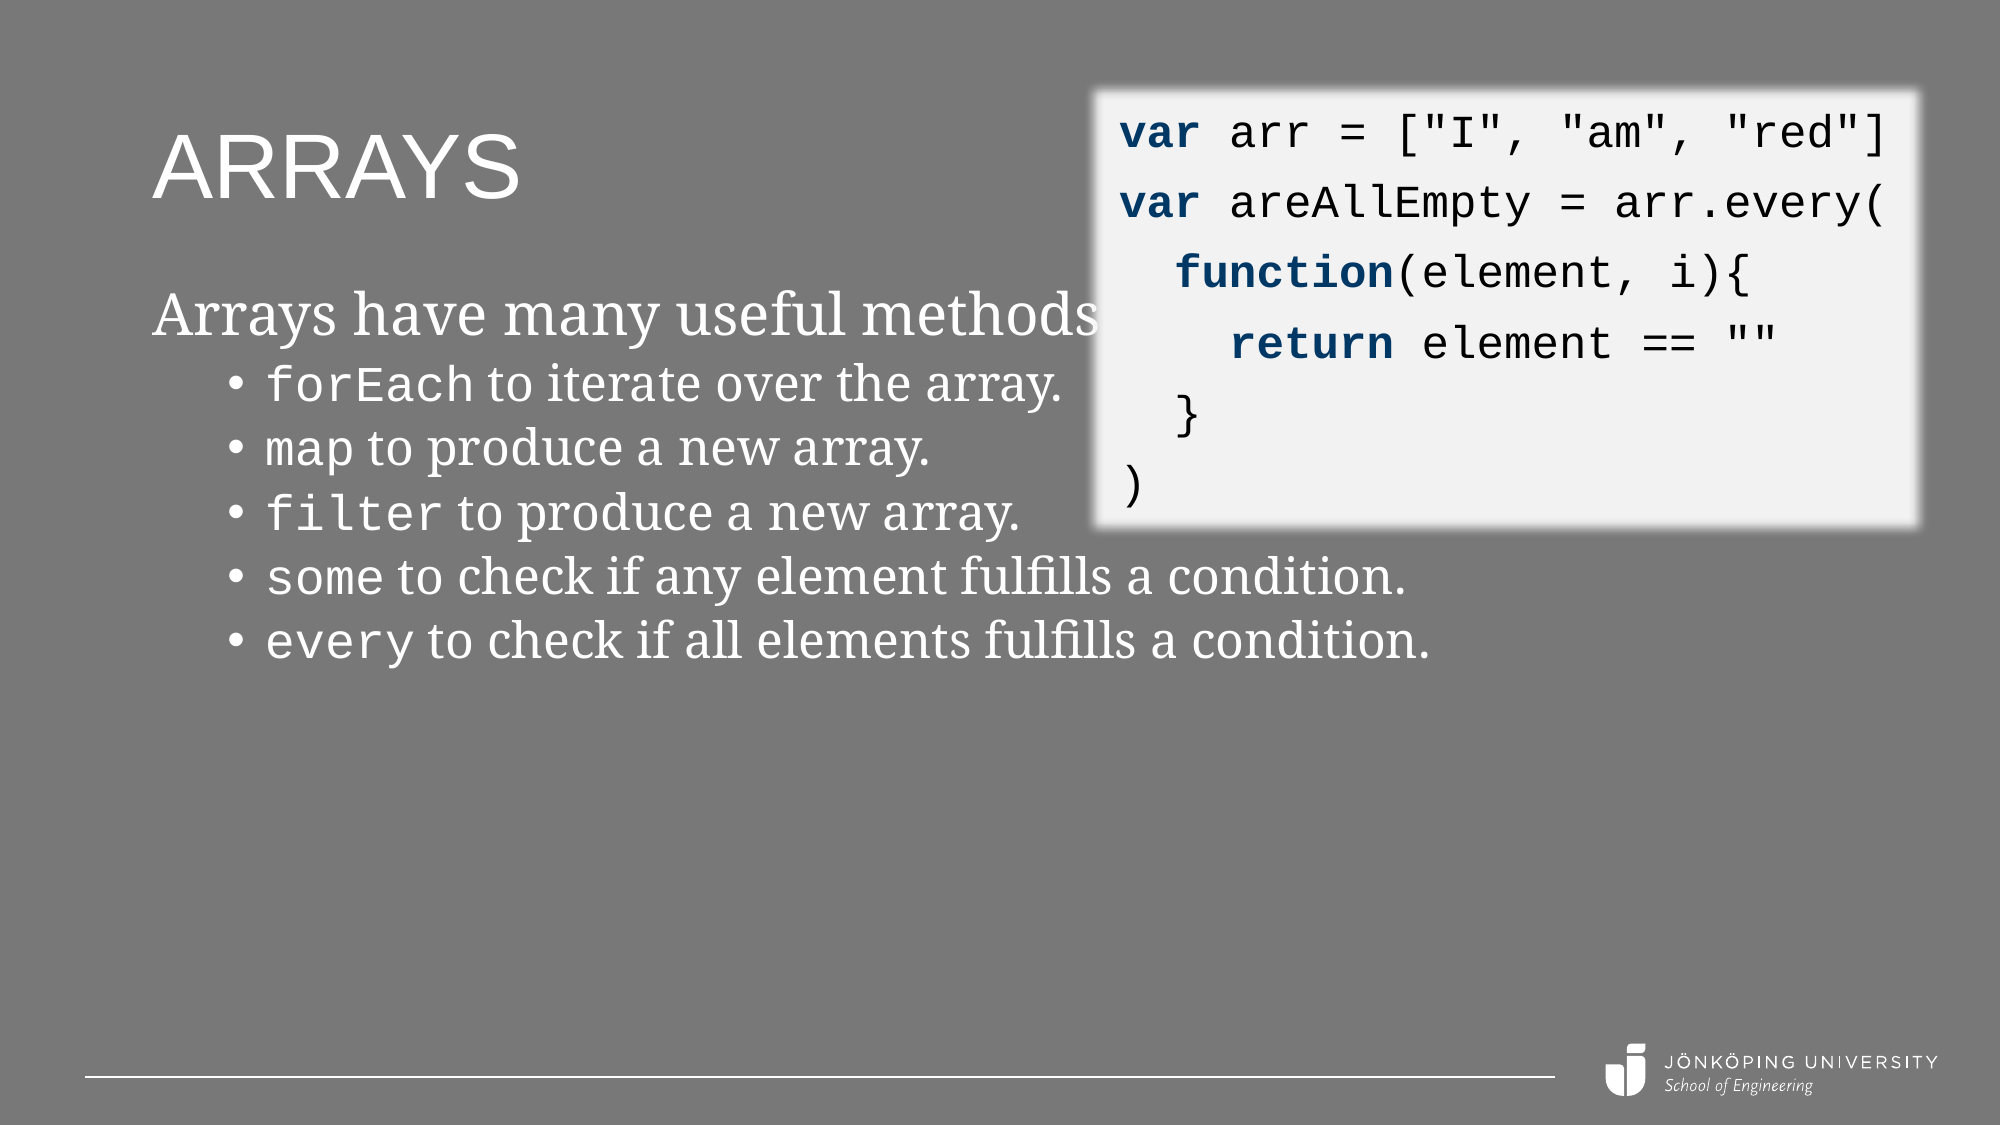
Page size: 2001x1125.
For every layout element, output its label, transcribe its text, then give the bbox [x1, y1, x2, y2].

text_box Properties are enumerable by default. [1087, 277, 1928, 536]
text_box Arrays have many useful methods. forEach to iterate over the array. map to produce a new array. filter to produce a new array. some to check if any element fulfills a condition. every to check if all elements fulfills a condition. [137, 277, 1954, 678]
title Arrays [137, 59, 1863, 277]
text_box var arr = ["I", "am", "red"] var areAllEmpty = arr.every( function(element, i){ return element == "" } ) [1104, 100, 1908, 517]
